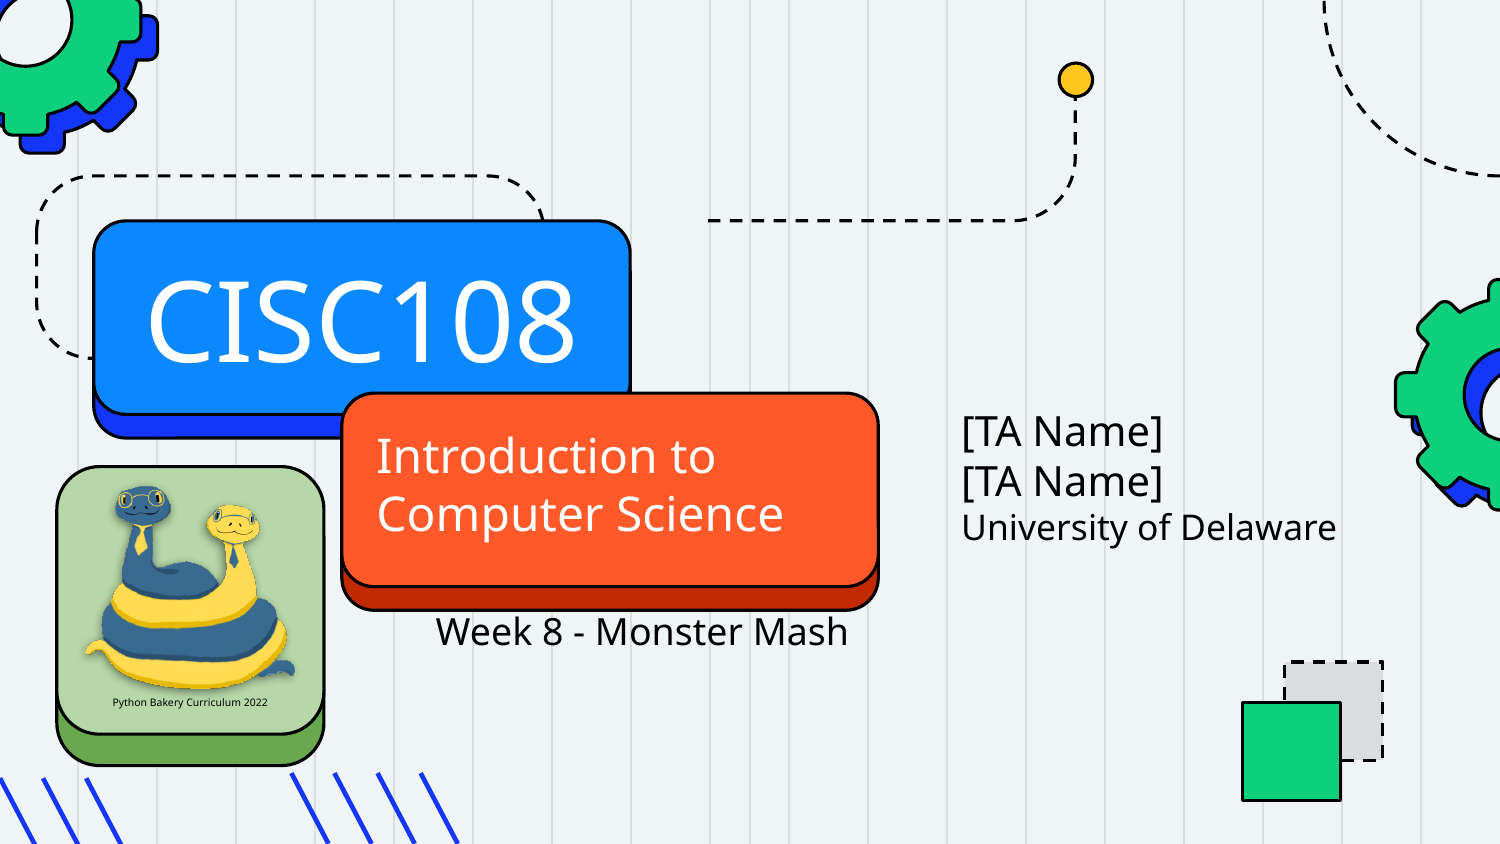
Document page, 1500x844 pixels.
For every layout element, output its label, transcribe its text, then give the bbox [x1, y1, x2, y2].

subtitle Week 8 - Monster Mash [420, 593, 1071, 721]
title CISC108 [119, 239, 605, 400]
subtitle [TA Name] [TA Name] University of Delaware [945, 416, 1397, 536]
picture [81, 481, 300, 694]
subtitle Introduction to Computer Science [361, 410, 858, 569]
